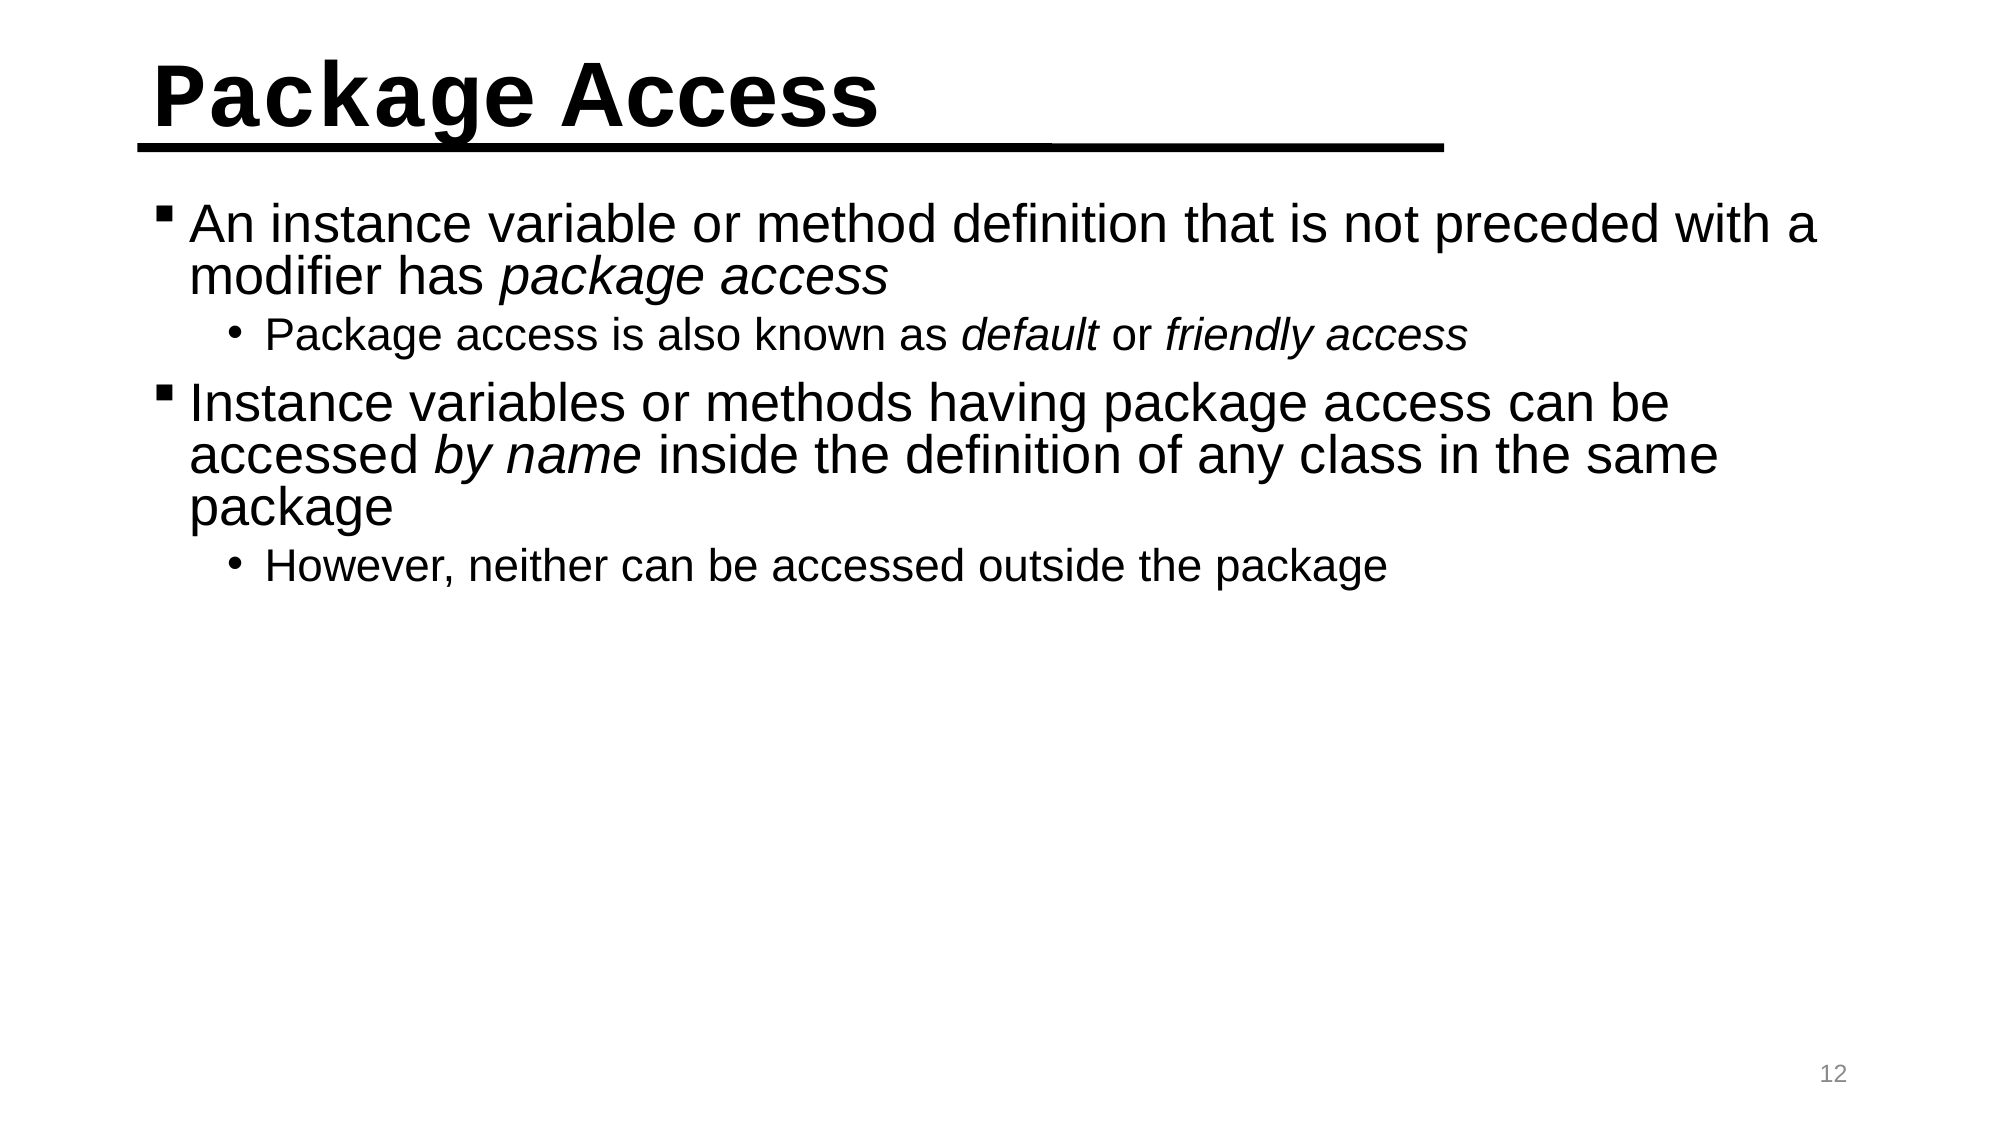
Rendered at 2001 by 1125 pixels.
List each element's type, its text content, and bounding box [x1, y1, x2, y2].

title Package Access [137, 0, 1863, 193]
slide_number 12 [1412, 1042, 1863, 1103]
list An instance variable or method definition that is not preceded with a modifier has package access Package access is also known as default or friendly access Instance variables or methods having package access can be accessed by name inside the definition of any class in the same package However, neither can be accessed outside the package [137, 193, 1863, 908]
